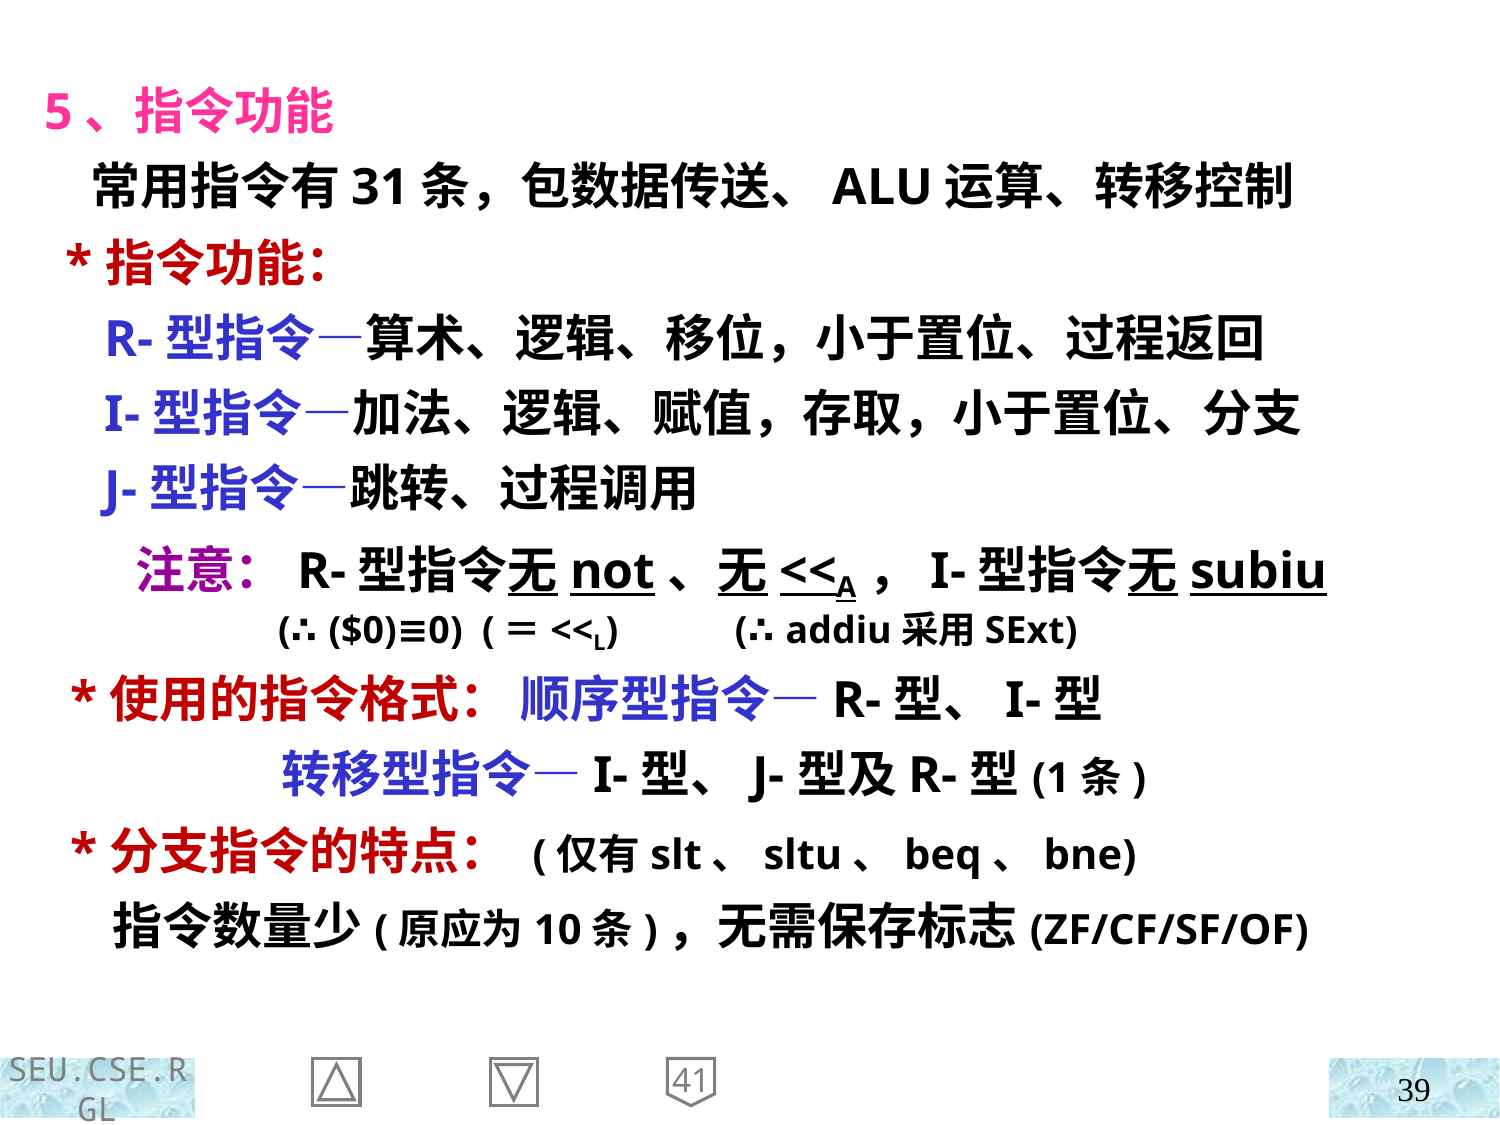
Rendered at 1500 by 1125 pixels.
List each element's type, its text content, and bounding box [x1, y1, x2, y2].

text_box 41 [667, 1058, 715, 1106]
text_box 注意：R-型指令无not、无<<A，I-型指令无subiu (∴($0)≡0) (＝<<L) (∴addiu采用SExt) [29, 515, 1471, 645]
text_box *地址码的编码：稍后讨论(§4.3寻址方式) [0, 1058, 195, 1118]
text_box *使用的指令格式： 顺序型指令—R-型、I-型 转移型指令—I-型、J-型及R-型(1条) [29, 645, 1475, 797]
text_box *分支指令的特点： (仅有slt、sltu、beq、bne) 指令数量少(原应为10条)，无需保存标志(ZF/CF/SF/OF) [29, 797, 1475, 963]
text_box 5、指令功能 常用指令有31条，包数据传送、ALU运算、转移控制 [29, 57, 1475, 223]
text_box *指令功能： R-型指令—算术、逻辑、移位，小于置位、过程返回 I-型指令—加法、逻辑、赋值，存取，小于置位、分支 J-型指令—跳转、过程调用 [24, 209, 1467, 524]
text_box [490, 1058, 538, 1106]
slide_number 39 [1328, 1058, 1500, 1118]
text_box [312, 1058, 361, 1106]
